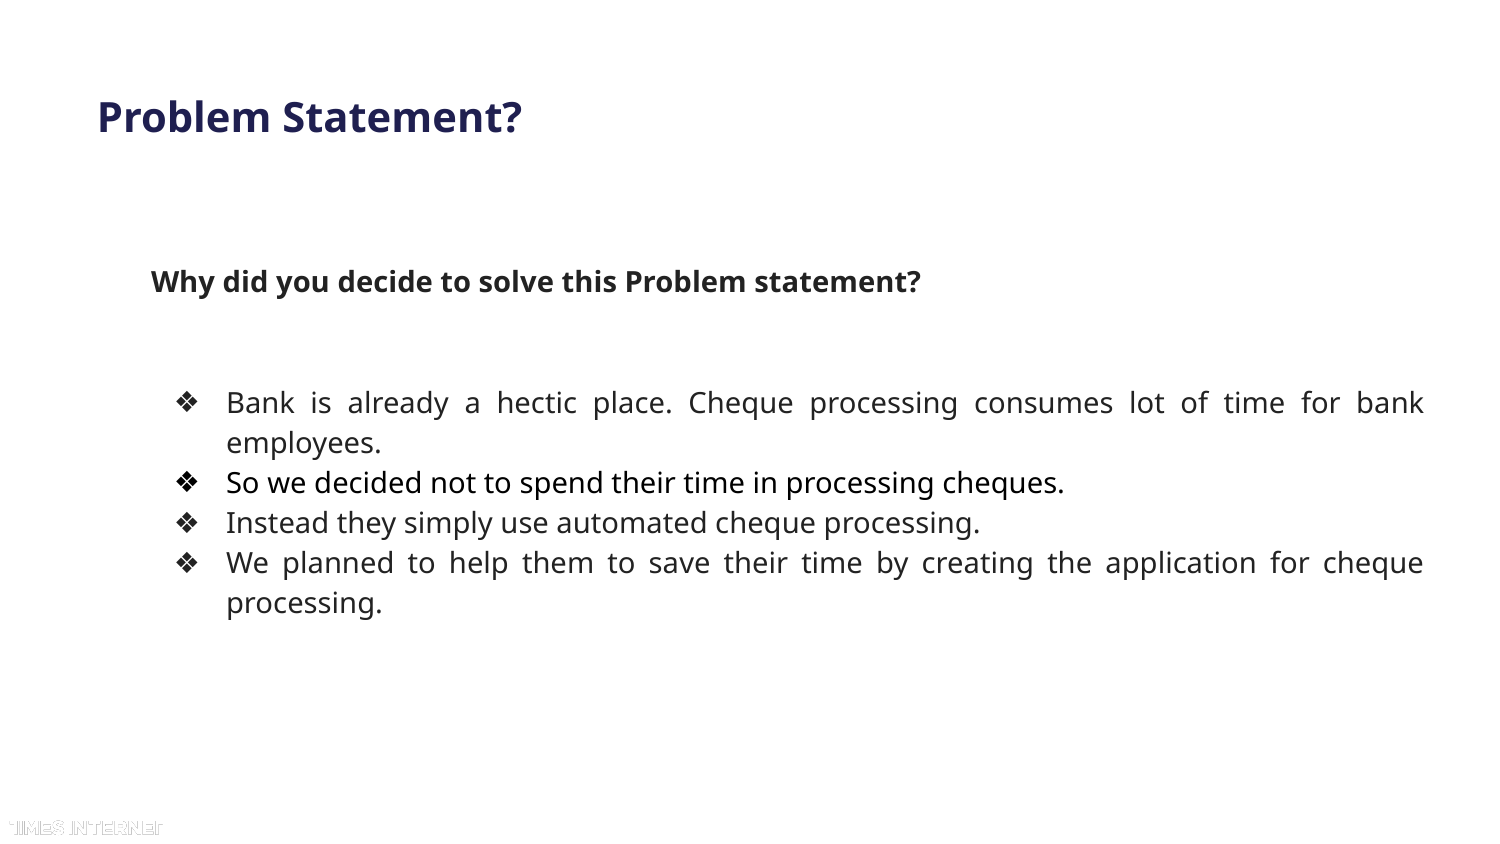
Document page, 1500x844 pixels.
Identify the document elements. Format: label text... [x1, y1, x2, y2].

title Problem Statement? [81, 76, 1441, 171]
text_box Why did you decide to solve this Problem statement? Bank is already a hectic place. Cheque processing consumes lot of time for bank employees. So we decided not to spend their time in processing cheques. Instead they simply use automated cheque processing. We planned to help them to save their time by creating the application for cheque processing. [136, 243, 1441, 702]
picture [8, 818, 164, 837]
